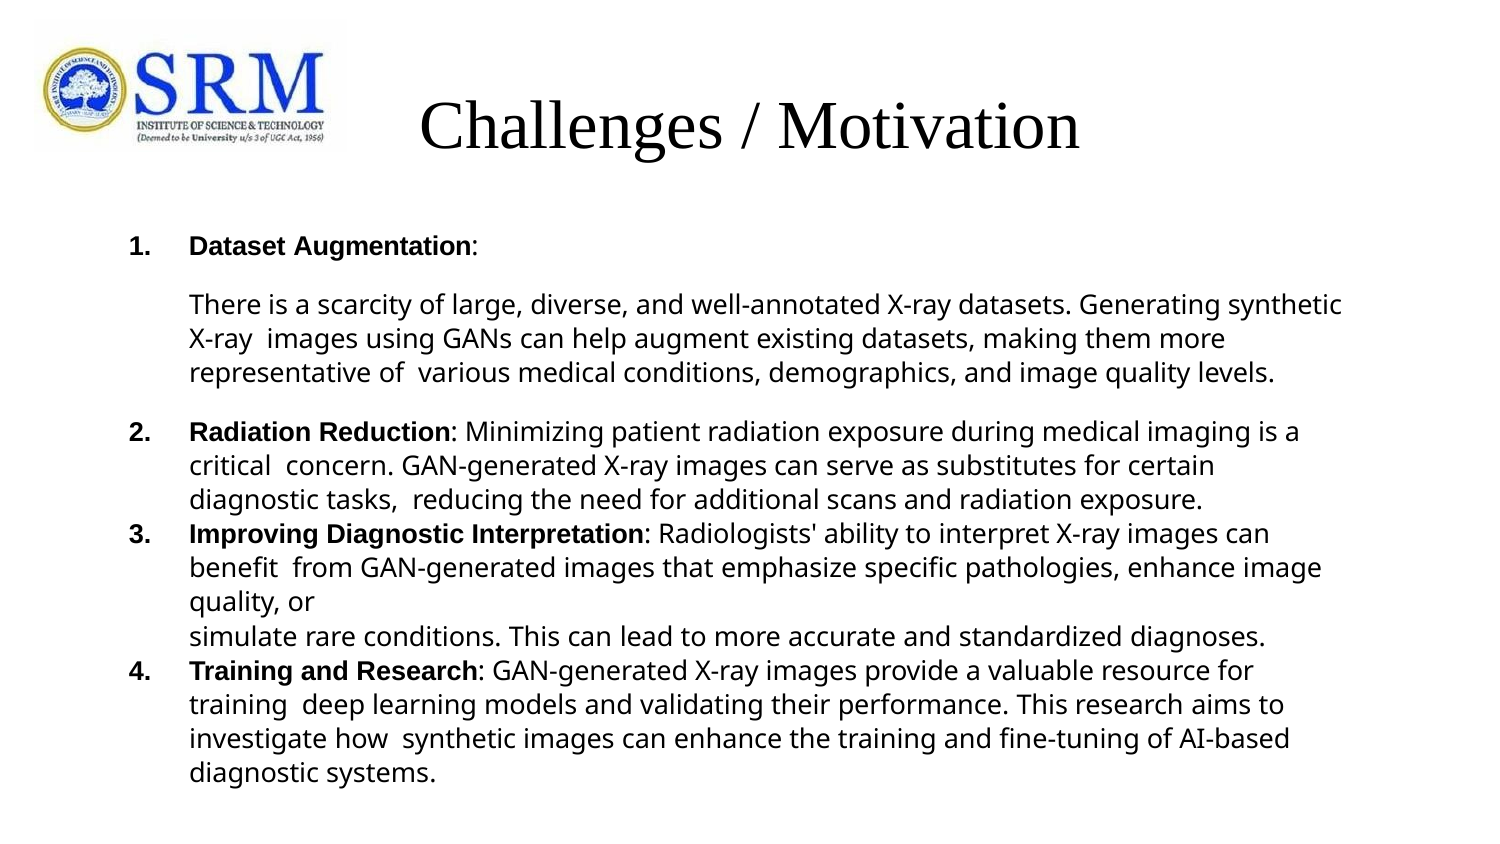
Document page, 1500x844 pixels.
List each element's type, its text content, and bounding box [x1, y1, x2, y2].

title Challenges / Motivation [417, 77, 1083, 221]
text_box Dataset Augmentation: There is a scarcity of large, diverse, and well-annotated X-ray datasets. Generating synthetic X-ray images using GANs can help augment existing datasets, making them more representative of various medical conditions, demographics, and image quality levels. Radiation Reduction: Minimizing patient radiation exposure during medical imaging is a critical concern. GAN-generated X-ray images can serve as substitutes for certain diagnostic tasks, reducing the need for additional scans and radiation exposure. Improving Diagnostic Interpretation: Radiologists' ability to interpret X-ray images can benefit from GAN-generated images that emphasize specific pathologies, enhance image quality, or simulate rare conditions. This can lead to more accurate and standardized diagnoses. Training and Research: GAN-generated X-ray images provide a valuable resource for training deep learning models and validating their performance. This research aims to investigate how synthetic images can enhance the training and fine-tuning of AI-based diagnostic systems. [126, 226, 1368, 788]
picture [33, 19, 348, 152]
